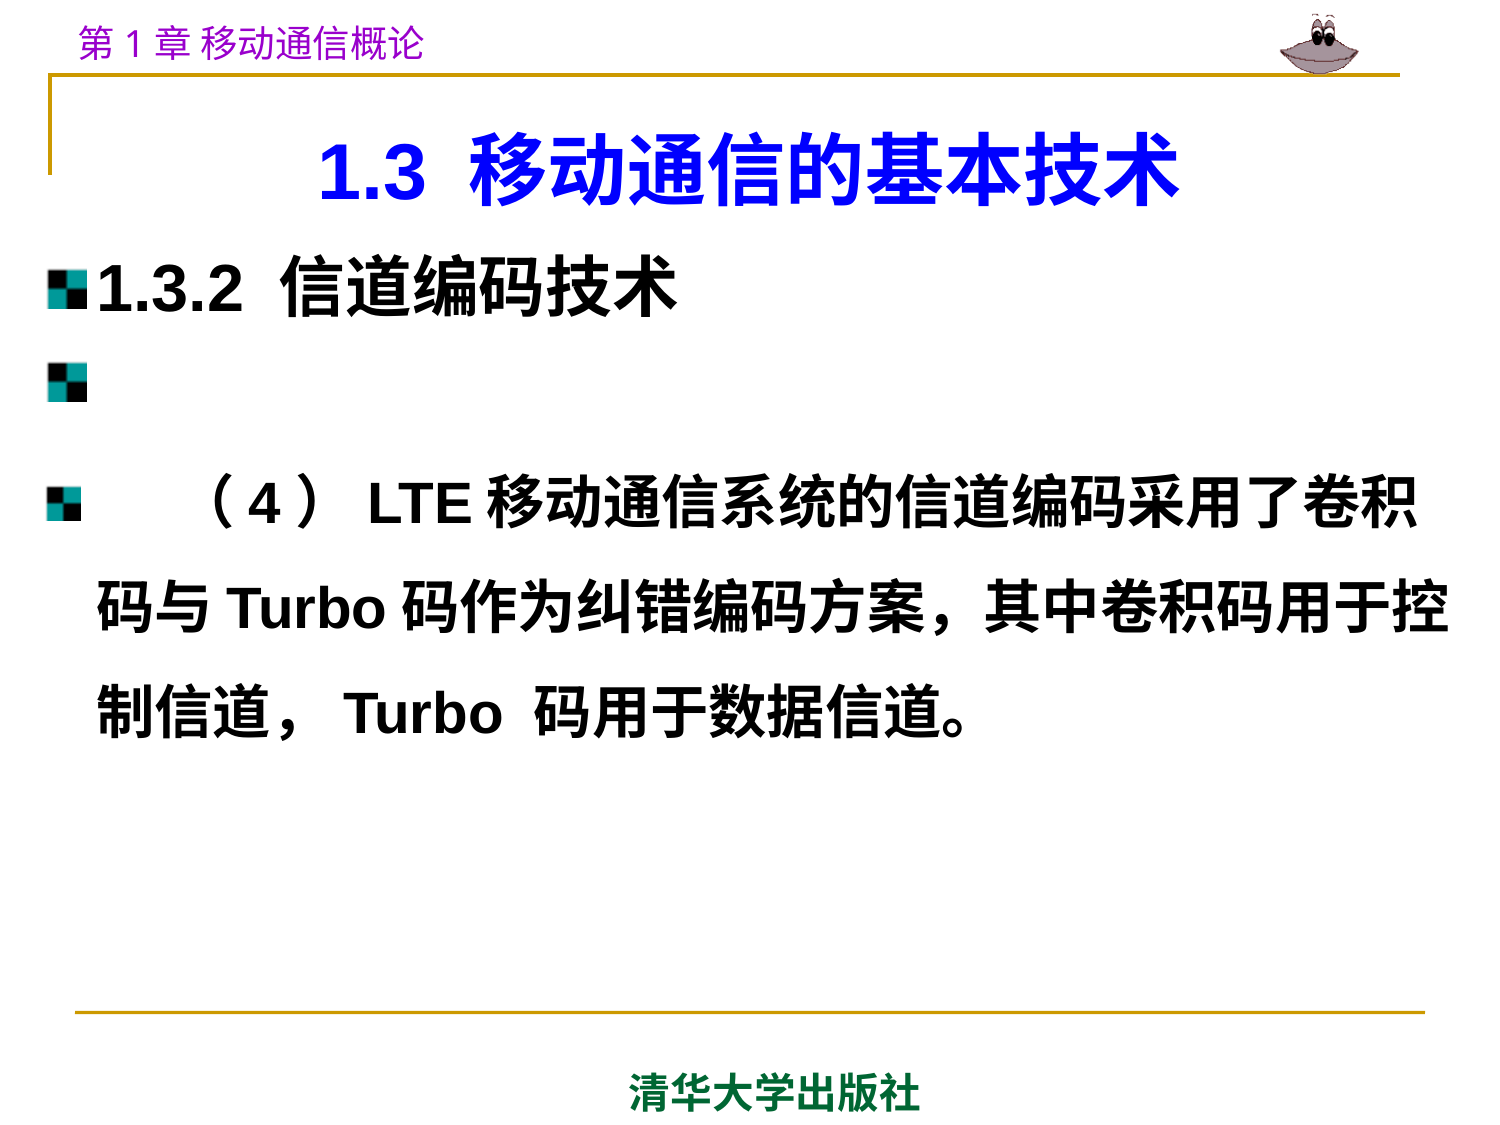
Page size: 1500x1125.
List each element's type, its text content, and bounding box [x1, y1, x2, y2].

picture [39, 479, 81, 521]
picture [39, 354, 87, 402]
list 1.3.2 信道编码技术 （4）LTE移动通信系统的信道编码采用了卷积码与Turbo码作为纠错编码方案，其中卷积码用于控制信道，Turbo 码用于数据信道。 [24, 237, 1488, 900]
picture [39, 261, 87, 309]
picture [1237, 0, 1363, 87]
title 1.3 移动通信的基本技术 [75, 112, 1425, 237]
